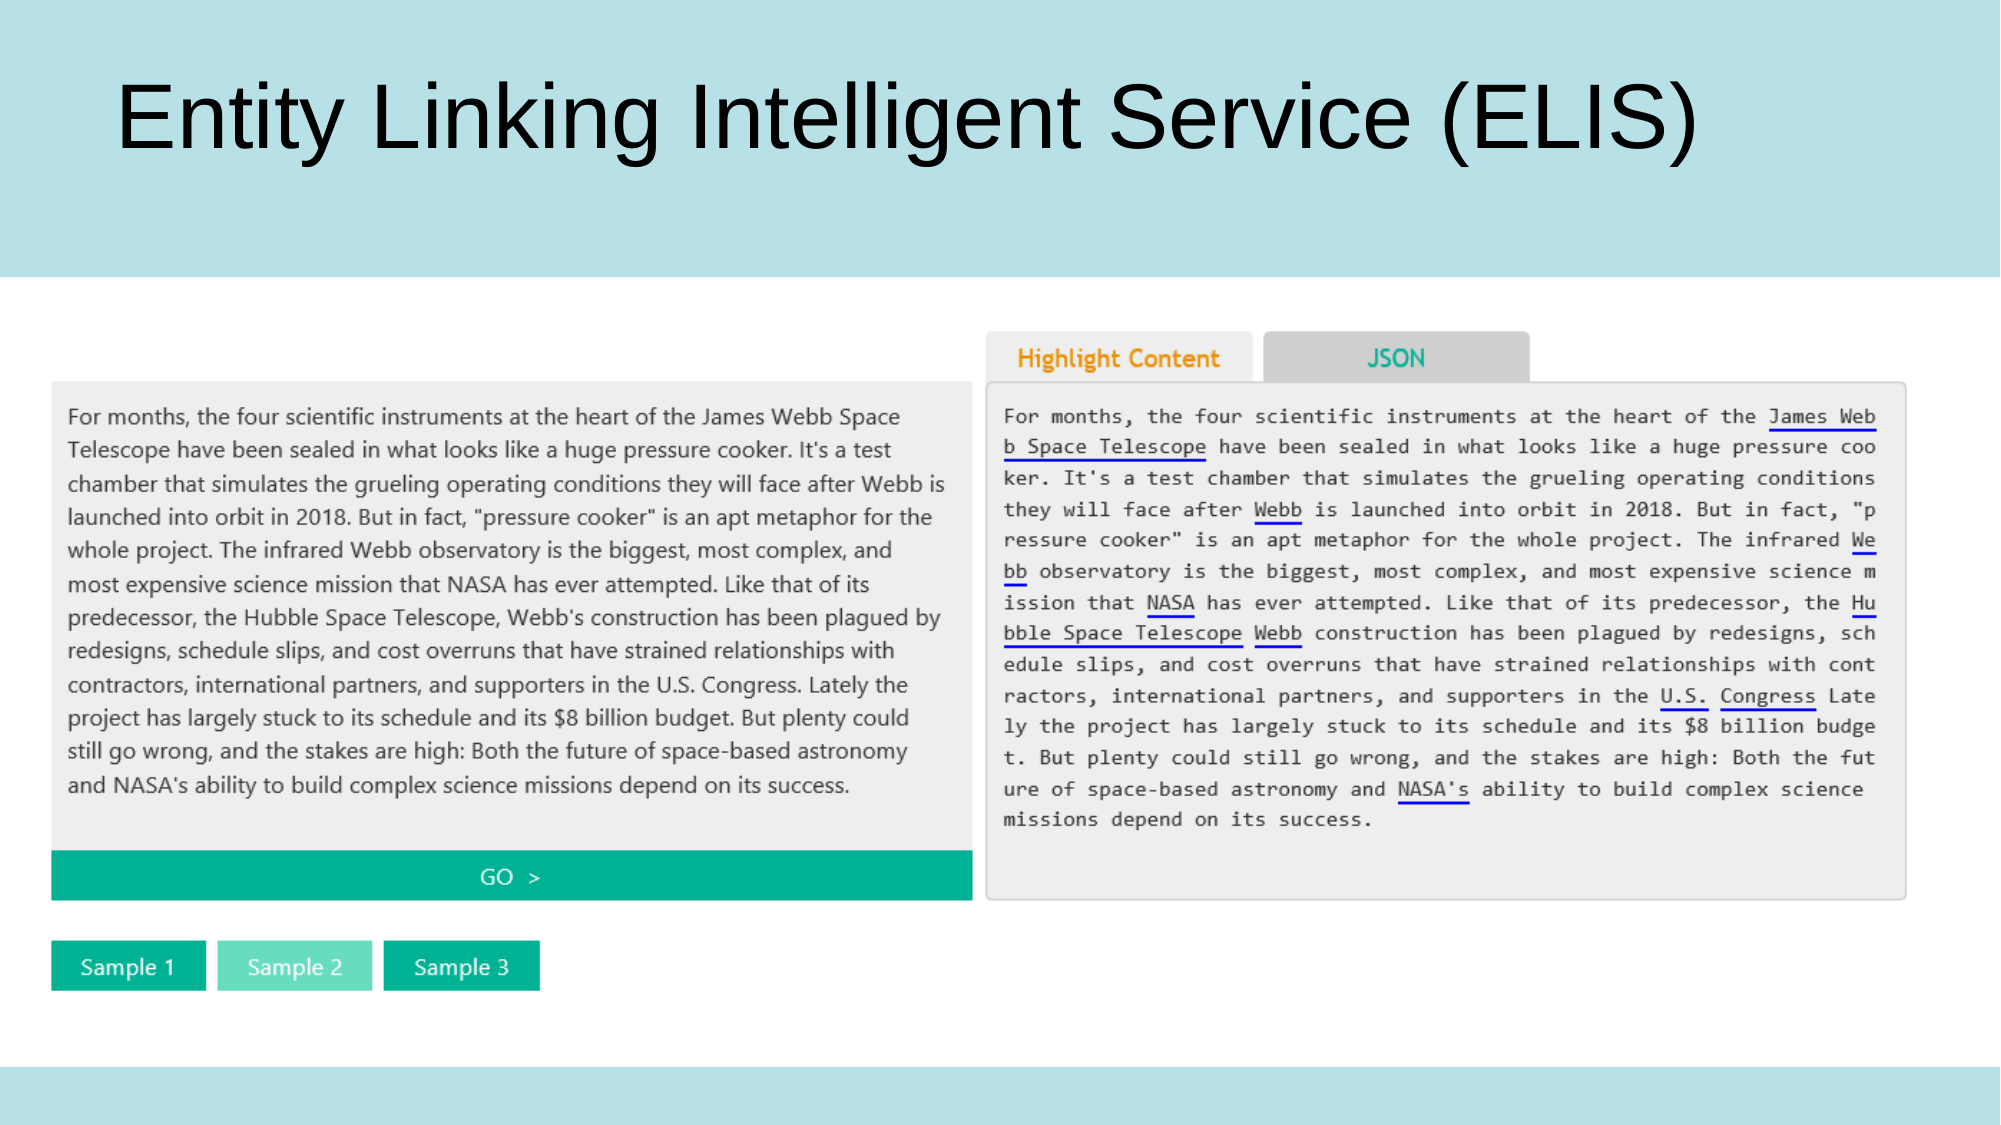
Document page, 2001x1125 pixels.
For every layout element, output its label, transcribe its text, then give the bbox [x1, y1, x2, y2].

picture [0, 277, 2000, 1067]
title Entity Linking Intelligent Service (ELIS) [100, 9, 1883, 227]
